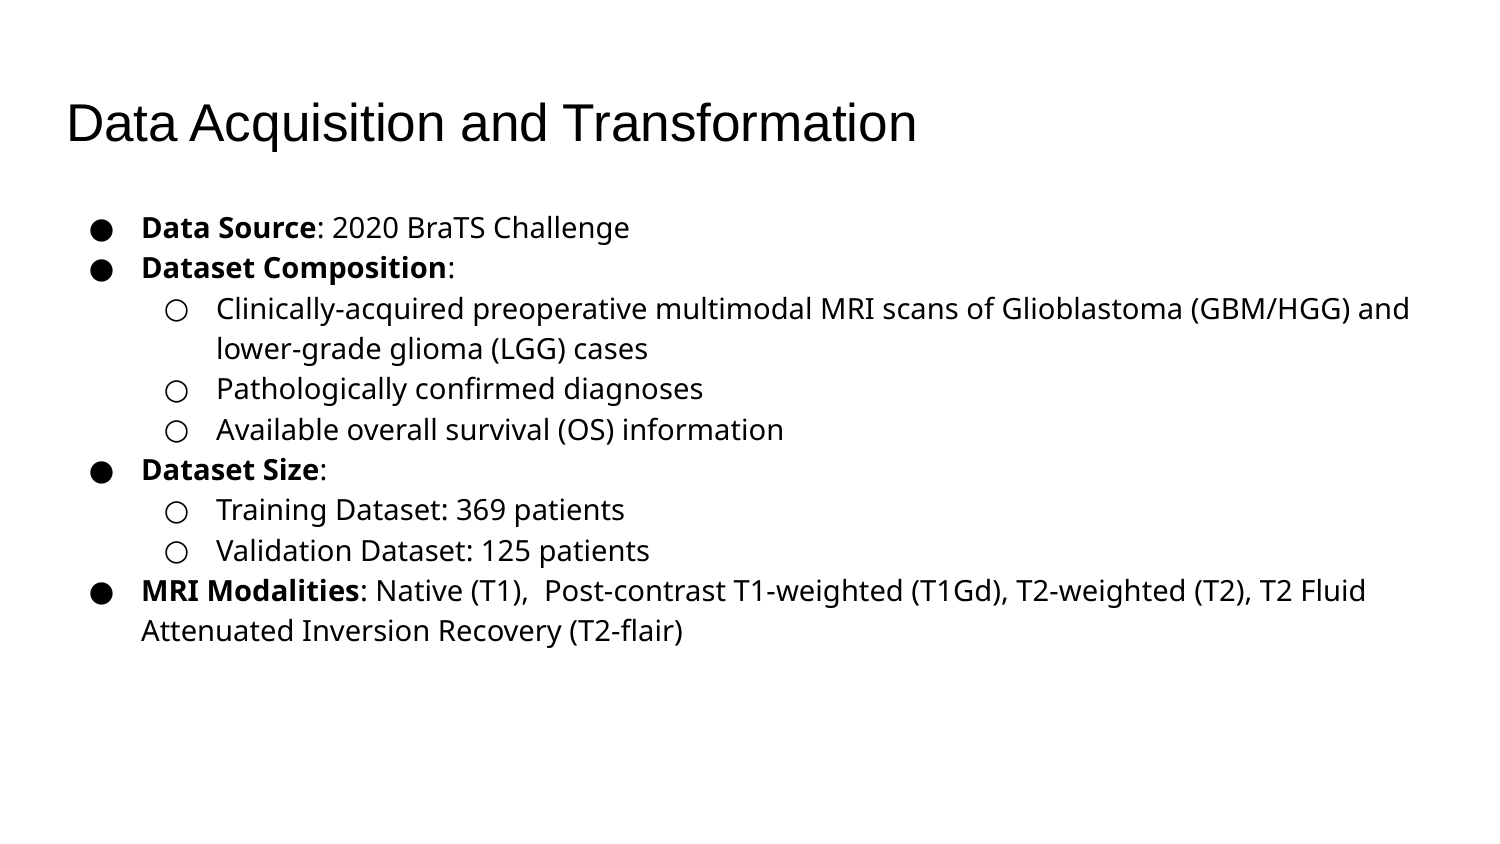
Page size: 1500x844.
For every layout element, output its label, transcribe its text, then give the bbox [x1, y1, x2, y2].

title Data Acquisition and Transformation [51, 72, 1449, 167]
list Data Source: 2020 BraTS Challenge Dataset Composition: Clinically-acquired preoperative multimodal MRI scans of Glioblastoma (GBM/HGG) and lower-grade glioma (LGG) cases Pathologically confirmed diagnoses Available overall survival (OS) information Dataset Size: Training Dataset: 369 patients Validation Dataset: 125 patients MRI Modalities: Native (T1), Post-contrast T1-weighted (T1Gd), T2-weighted (T2), T2 Fluid Attenuated Inversion Recovery (T2-flair) [51, 189, 1449, 750]
